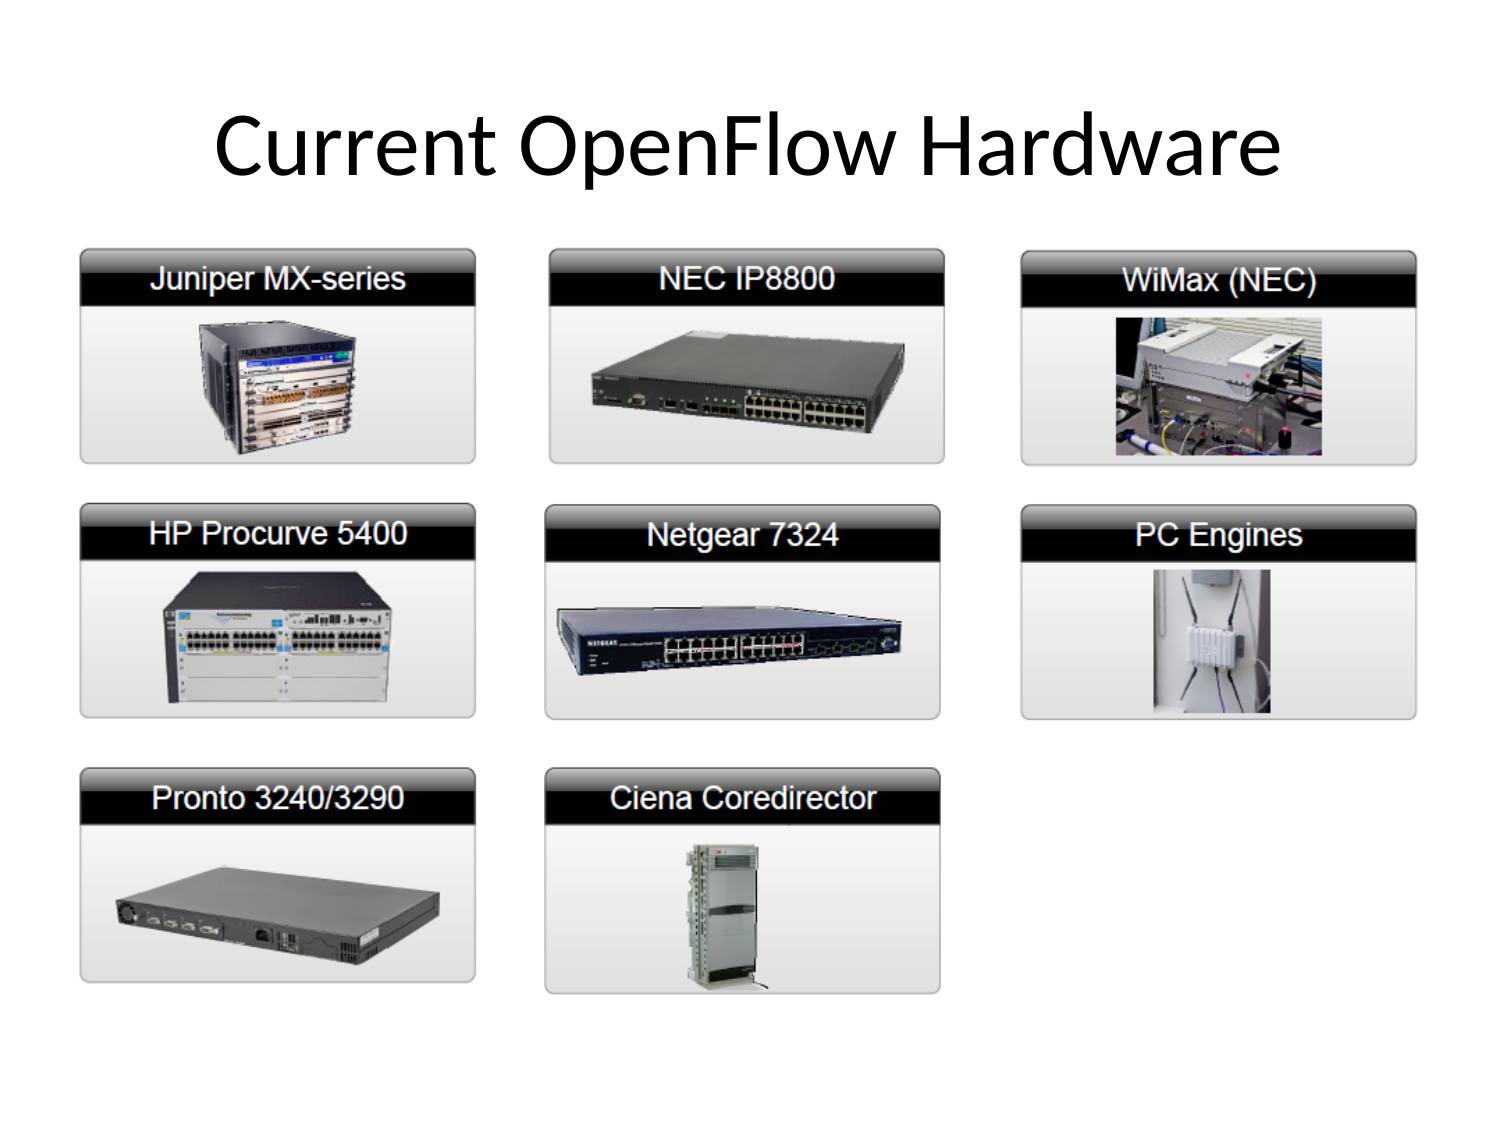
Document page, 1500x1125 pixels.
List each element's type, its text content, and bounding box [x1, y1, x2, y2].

picture [63, 237, 1439, 1021]
title Current OpenFlow Hardware [75, 45, 1425, 233]
